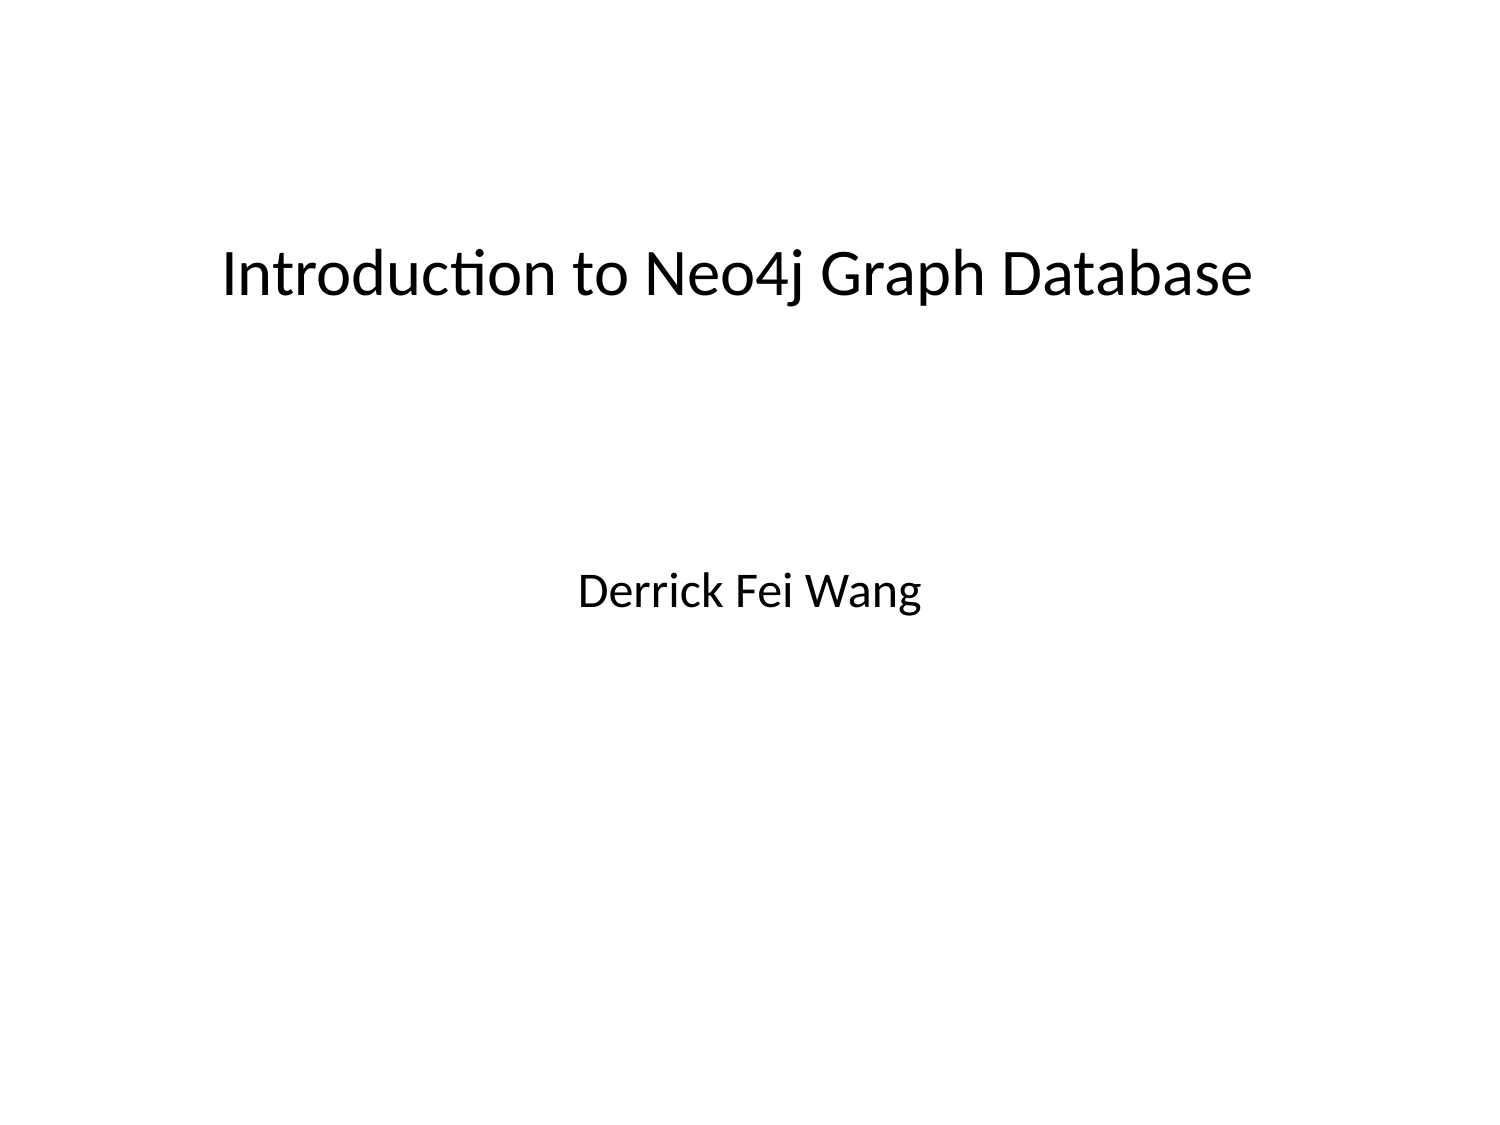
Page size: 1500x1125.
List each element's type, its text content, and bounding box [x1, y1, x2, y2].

list Derrick Fei Wang [75, 549, 1425, 813]
title Introduction to Neo4j Graph Database [62, 174, 1413, 363]
